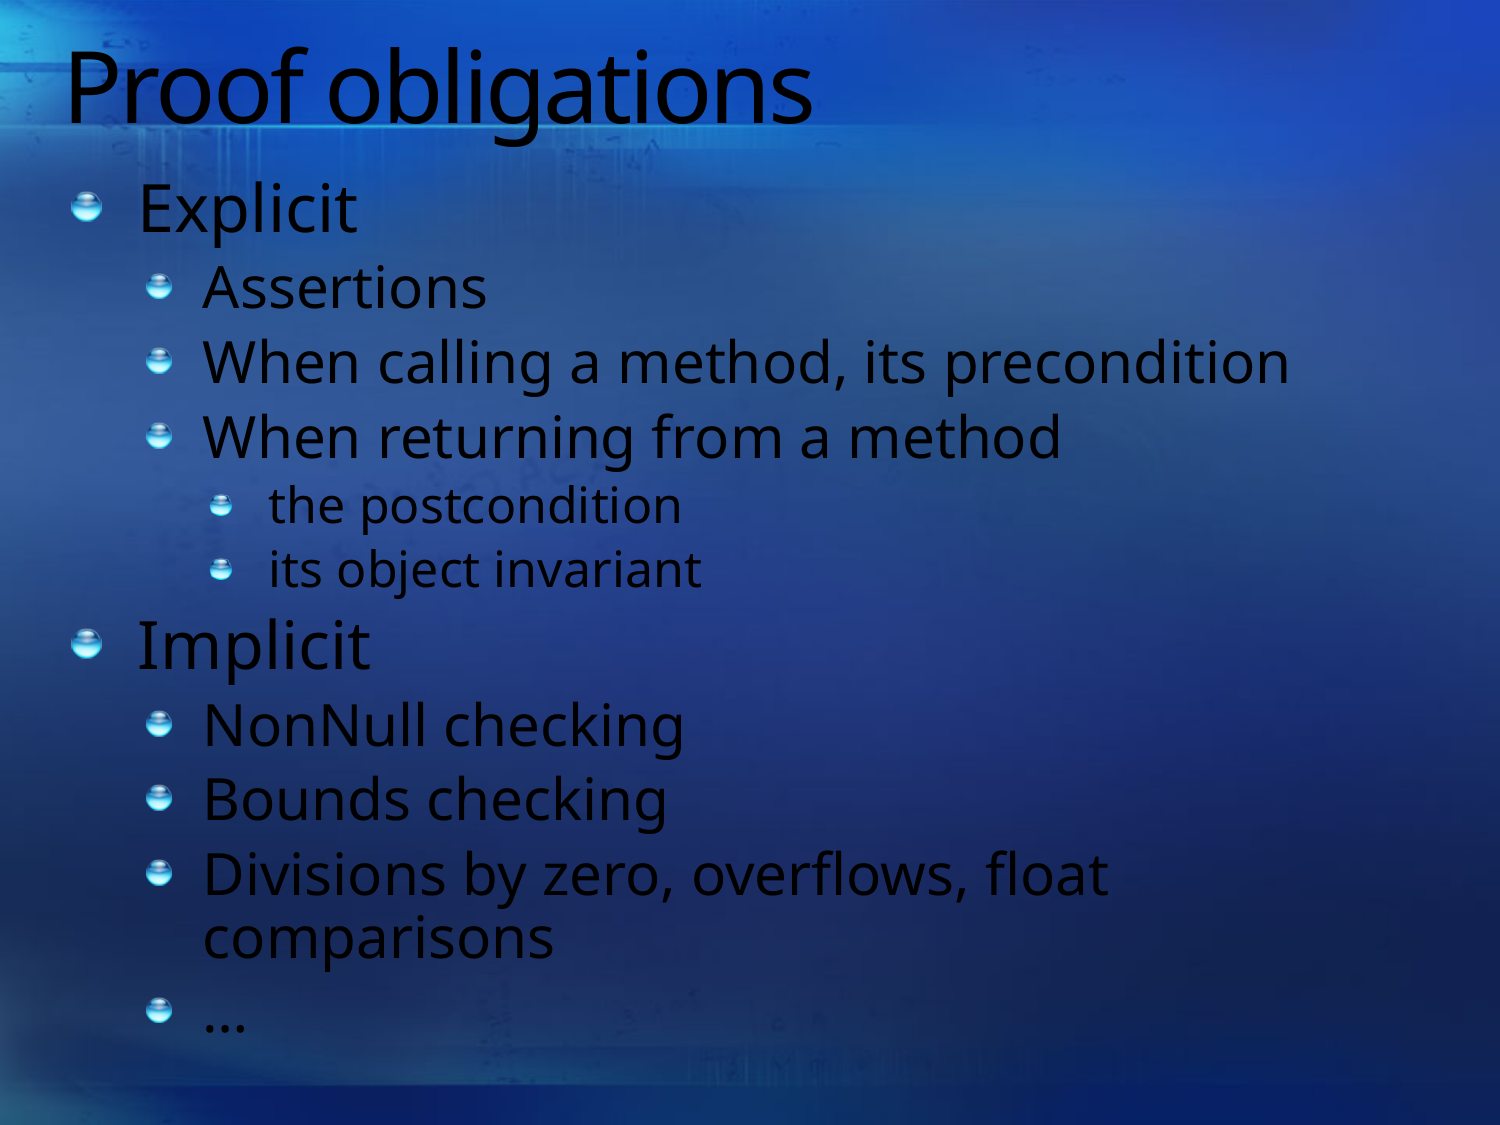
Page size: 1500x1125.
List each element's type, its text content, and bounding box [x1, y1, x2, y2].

list Explicit Assertions When calling a method, its precondition When returning from a method the postcondition its object invariant Implicit NonNull checking Bounds checking Divisions by zero, overflows, float comparisons … [62, 174, 1475, 1015]
title Proof obligations [62, 37, 1438, 147]
picture [0, 0, 1500, 1125]
